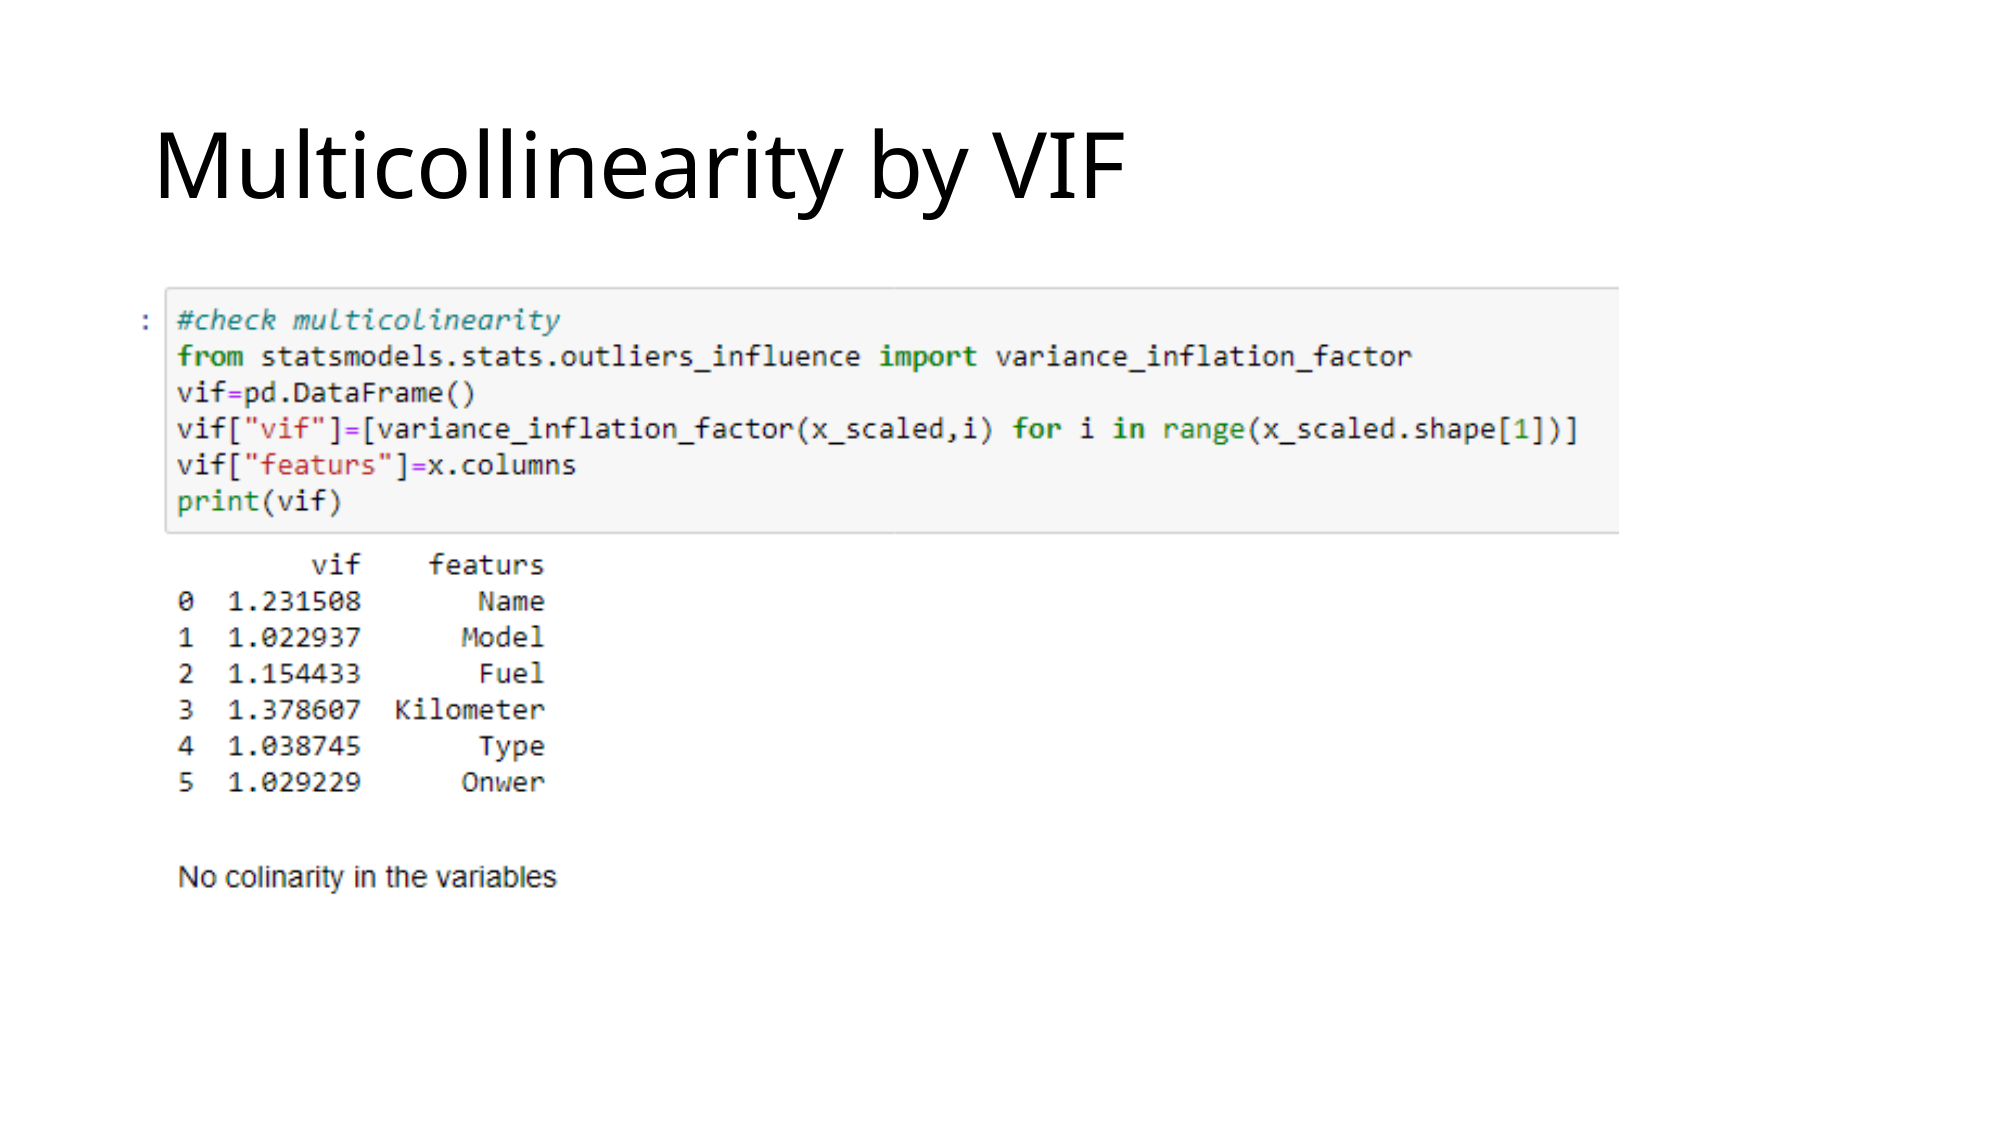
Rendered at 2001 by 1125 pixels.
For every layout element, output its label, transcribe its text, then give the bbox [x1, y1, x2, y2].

picture [137, 277, 1619, 924]
title Multicollinearity by VIF [137, 59, 1863, 278]
